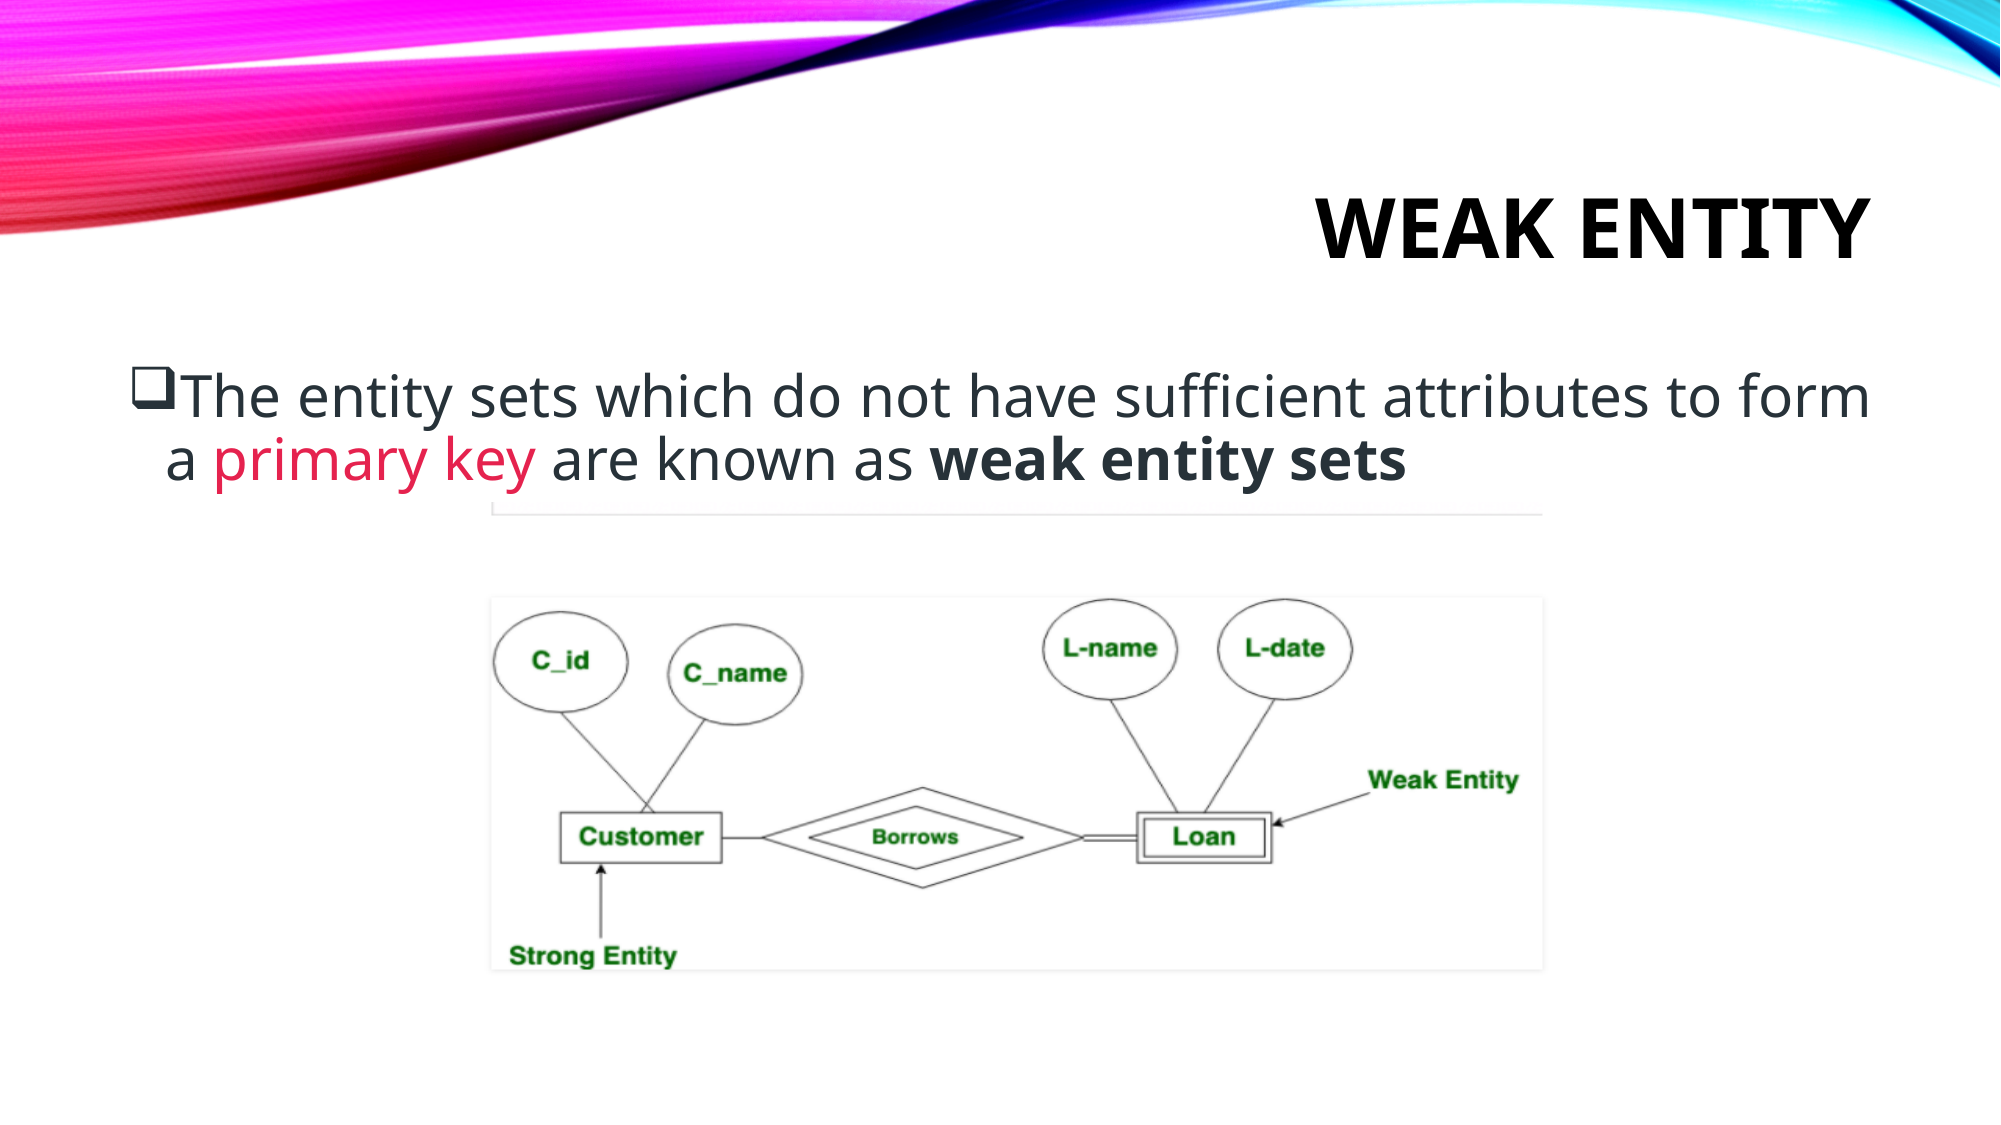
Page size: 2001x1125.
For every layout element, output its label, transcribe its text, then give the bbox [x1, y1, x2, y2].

list The entity sets which do not have sufficient attributes to form a primary key are known as weak entity sets [112, 360, 1888, 1021]
title Weak entity [474, 125, 1888, 338]
picture [1910, 0, 2000, 45]
picture [0, 0, 2000, 237]
picture [1890, 0, 2000, 75]
picture [401, 502, 1599, 987]
